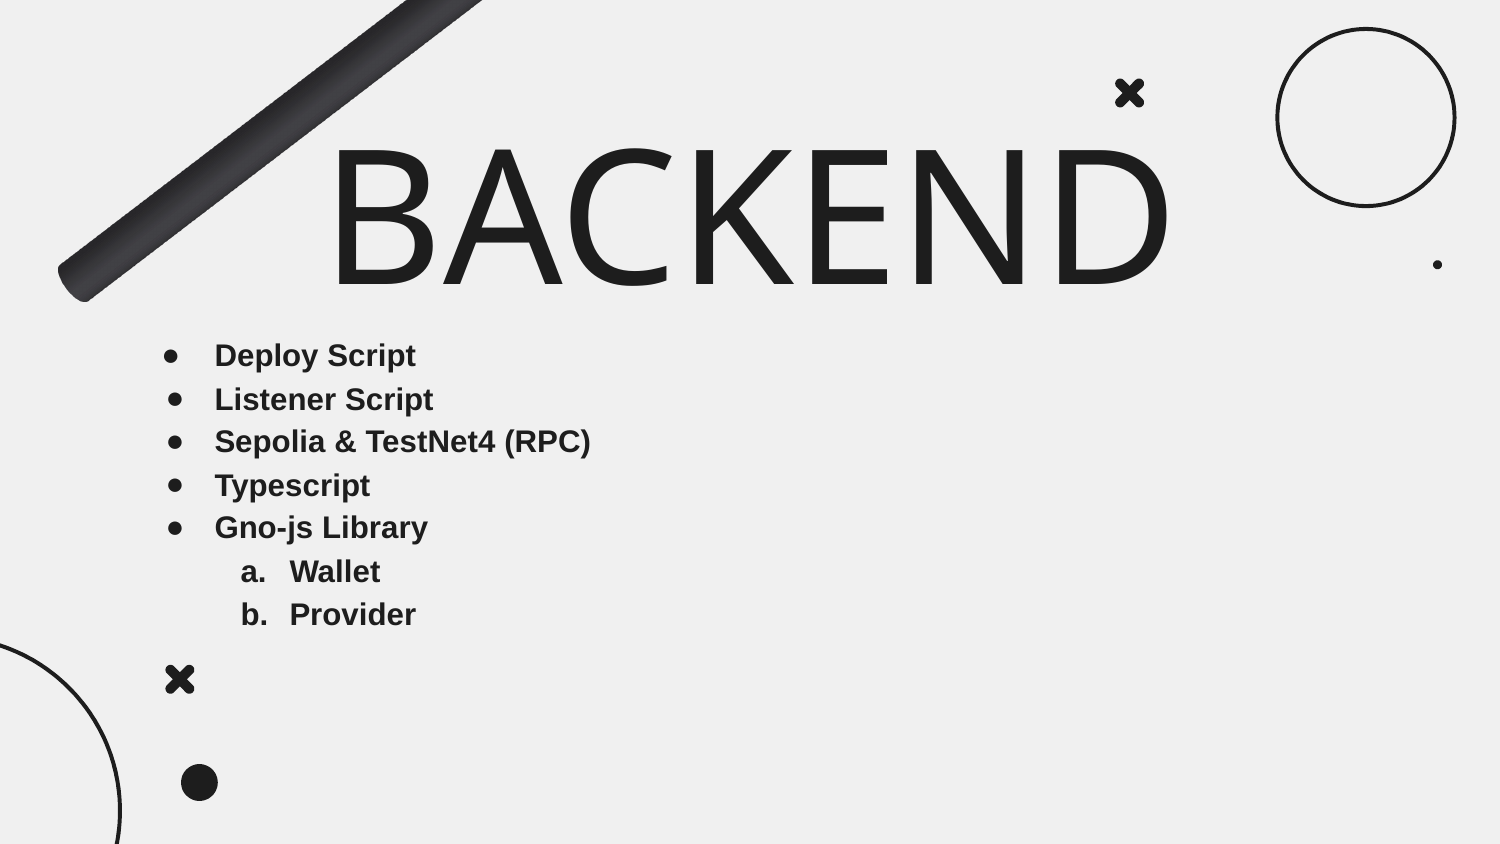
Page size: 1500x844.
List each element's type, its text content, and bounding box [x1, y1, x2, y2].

list Deploy Script Listener Script Sepolia & TestNet4 (RPC) Typescript Gno-js Library Wallet Provider [124, 315, 1389, 844]
picture [58, 0, 615, 302]
title BACKEND [230, 45, 1270, 315]
